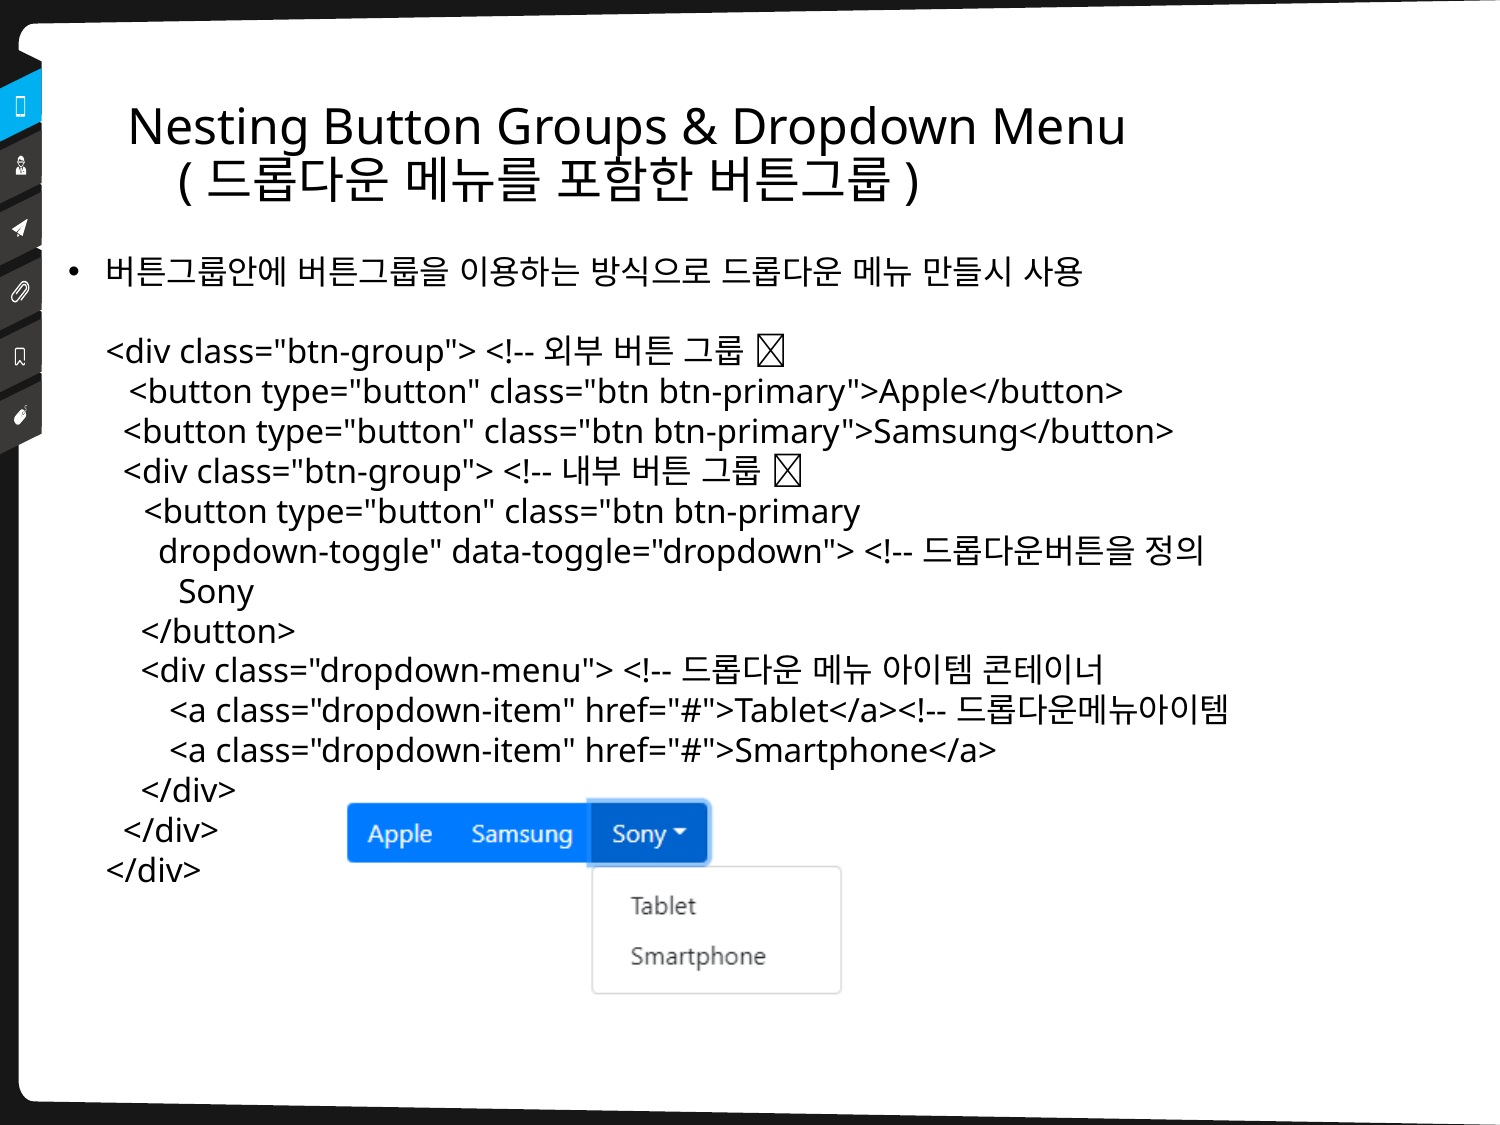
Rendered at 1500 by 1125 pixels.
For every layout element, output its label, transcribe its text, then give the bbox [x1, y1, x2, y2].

title Nesting Button Groups & Dropdown Menu (드롭다운 메뉴를 포함한 버튼그룹) [112, 66, 1406, 243]
picture [324, 786, 886, 1037]
list 버튼그룹안에 버튼그룹을 이용하는 방식으로 드롭다운 메뉴 만들시 사용 <div class="btn-group"> <!--외부 버튼 그룹  <button type="button" class="btn btn-primary">Apple</button> <button type="button" class="btn btn-primary">Samsung</button> <div class="btn-group"> <!--내부 버튼 그룹  <button type="button" class="btn btn-primary dropdown-toggle" data-toggle="dropdown"> <!--드롭다운버튼을 정의 Sony </button> <div class="dropdown-menu"> <!--드롭다운 메뉴 아이템 콘테이너 <a class="dropdown-item" href="#">Tablet</a><!--드롭다운메뉴아이템 <a class="dropdown-item" href="#">Smartphone</a> </div> </div> </div> [53, 243, 1459, 1071]
